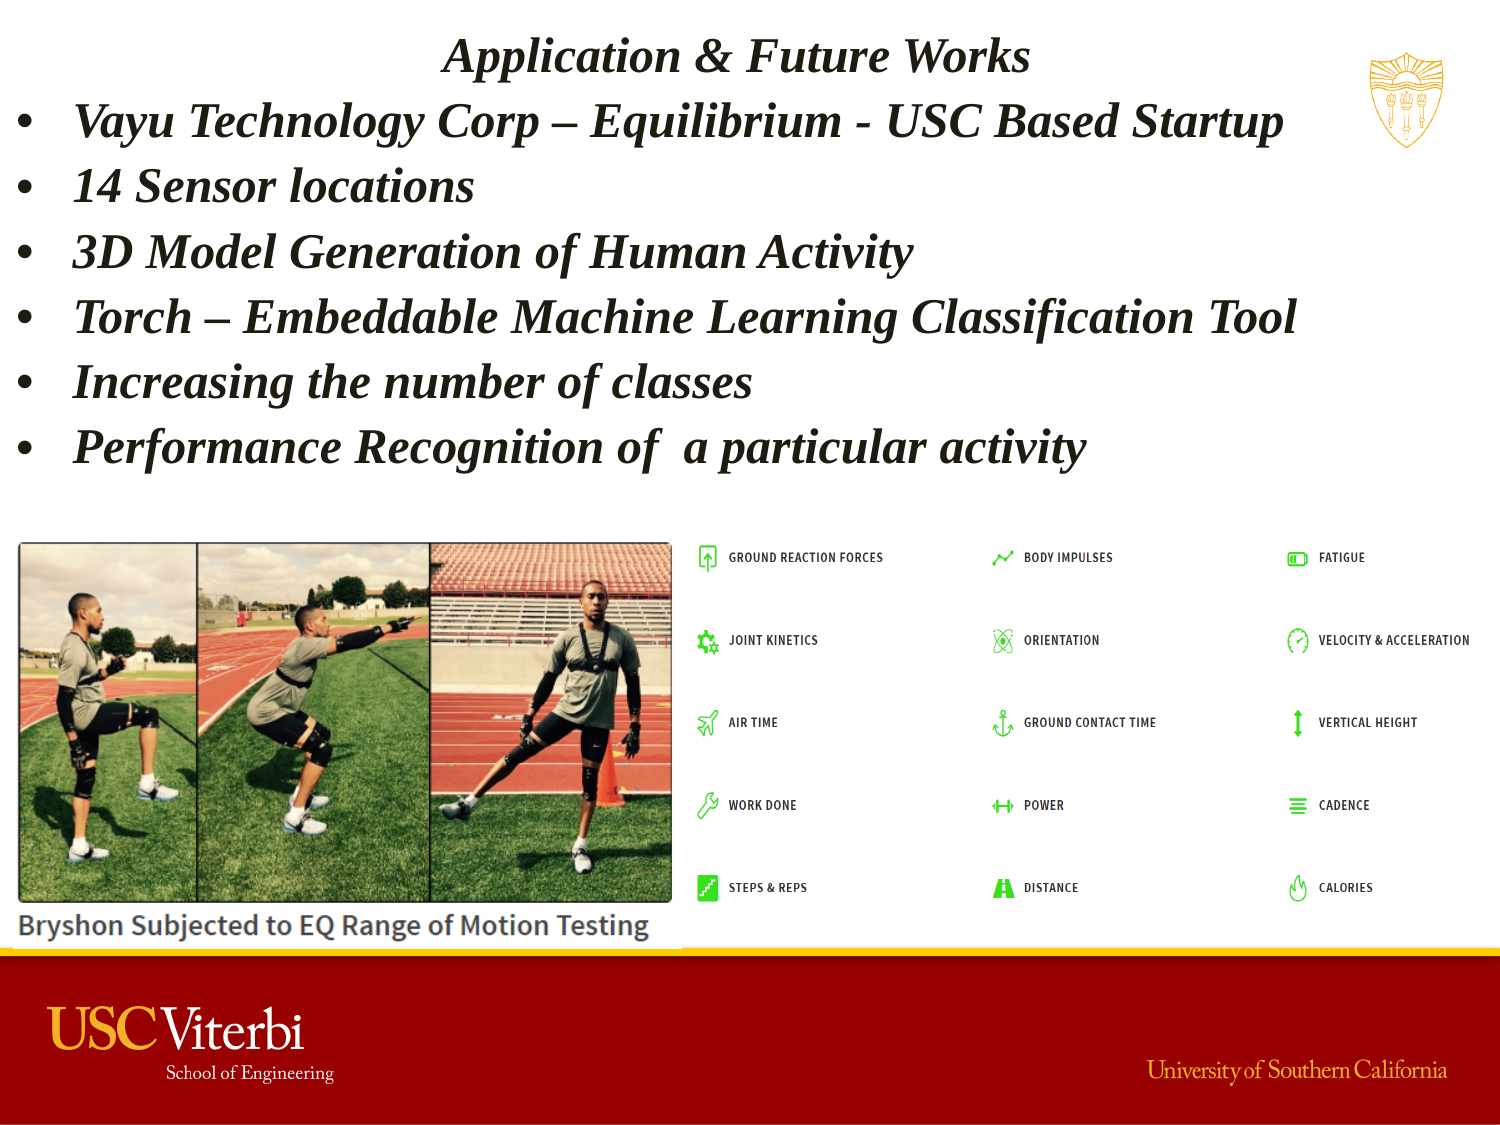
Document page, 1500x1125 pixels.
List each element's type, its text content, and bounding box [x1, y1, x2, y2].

text_box Application & Future Works Vayu Technology Corp – Equilibrium - USC Based Startup 14 Sensor locations 3D Model Generation of Human Activity Torch – Embeddable Machine Learning Classification Tool Increasing the number of classes Performance Recognition of a particular activity [1, 20, 1499, 934]
picture [1147, 1059, 1447, 1086]
picture [47, 1006, 334, 1084]
picture [13, 535, 682, 949]
picture [693, 535, 1478, 915]
